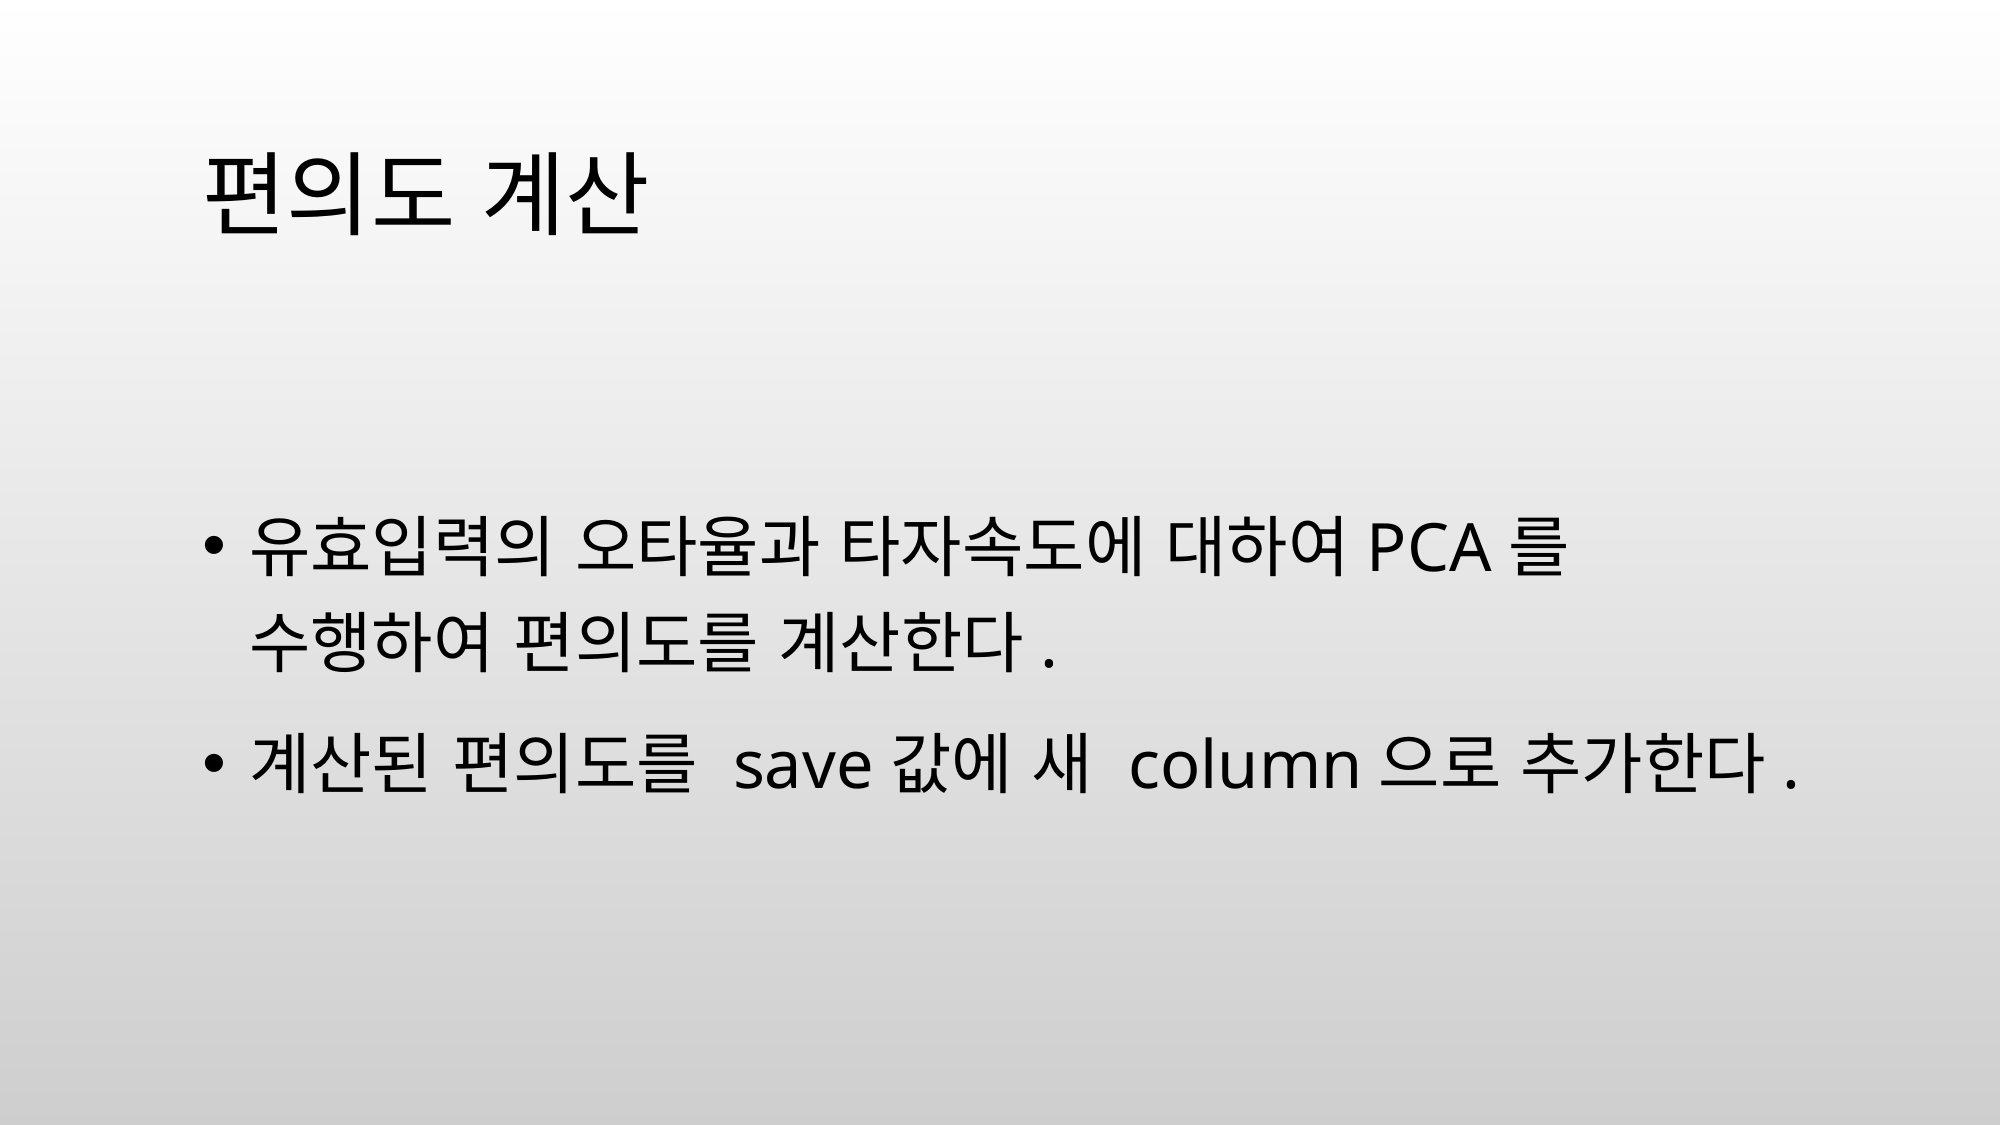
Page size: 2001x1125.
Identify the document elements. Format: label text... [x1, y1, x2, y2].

list 유효입력의 오타율과 타자속도에 대하여PCA를 수행하여 편의도를 계산한다. 계산된 편의도를 save값에 새 column으로 추가한다. [187, 340, 1813, 950]
title 편의도 계산 [187, 99, 1813, 285]
